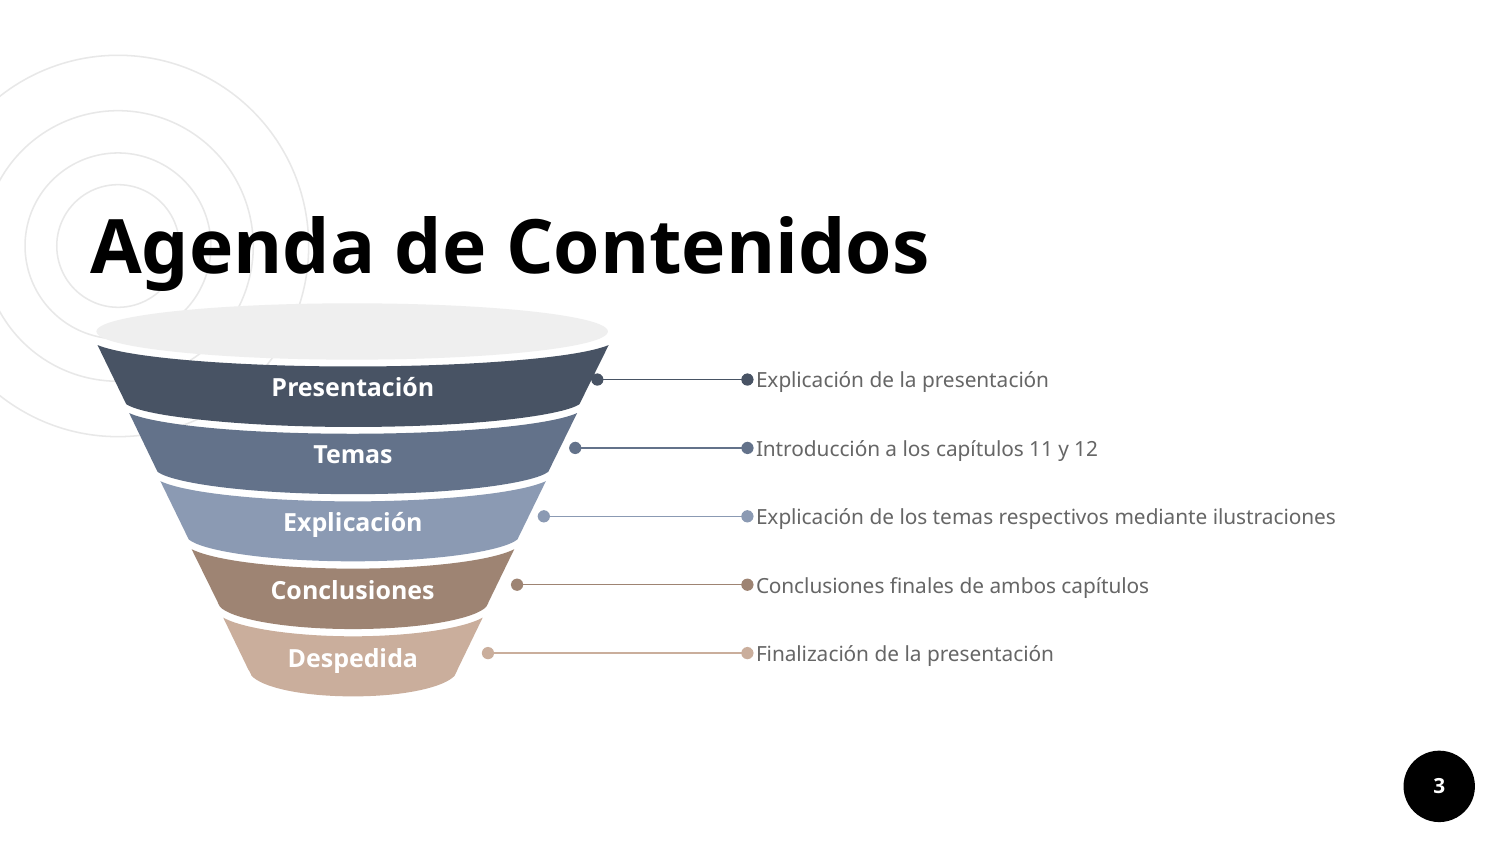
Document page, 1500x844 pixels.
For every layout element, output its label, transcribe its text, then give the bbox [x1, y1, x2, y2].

text_box Explicación de la presentación [756, 355, 1152, 404]
text_box Conclusiones finales de ambos capítulos [756, 560, 1309, 610]
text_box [96, 303, 609, 697]
text_box Introducción a los capítulos 11 y 12 [756, 423, 1152, 473]
text_box Explicación de los temas respectivos mediante ilustraciones [756, 491, 1475, 541]
text_box Finalización de la presentación [756, 628, 1152, 678]
slide_number ‹#› [1403, 750, 1475, 823]
title Agenda de Contenidos [75, 191, 1079, 304]
